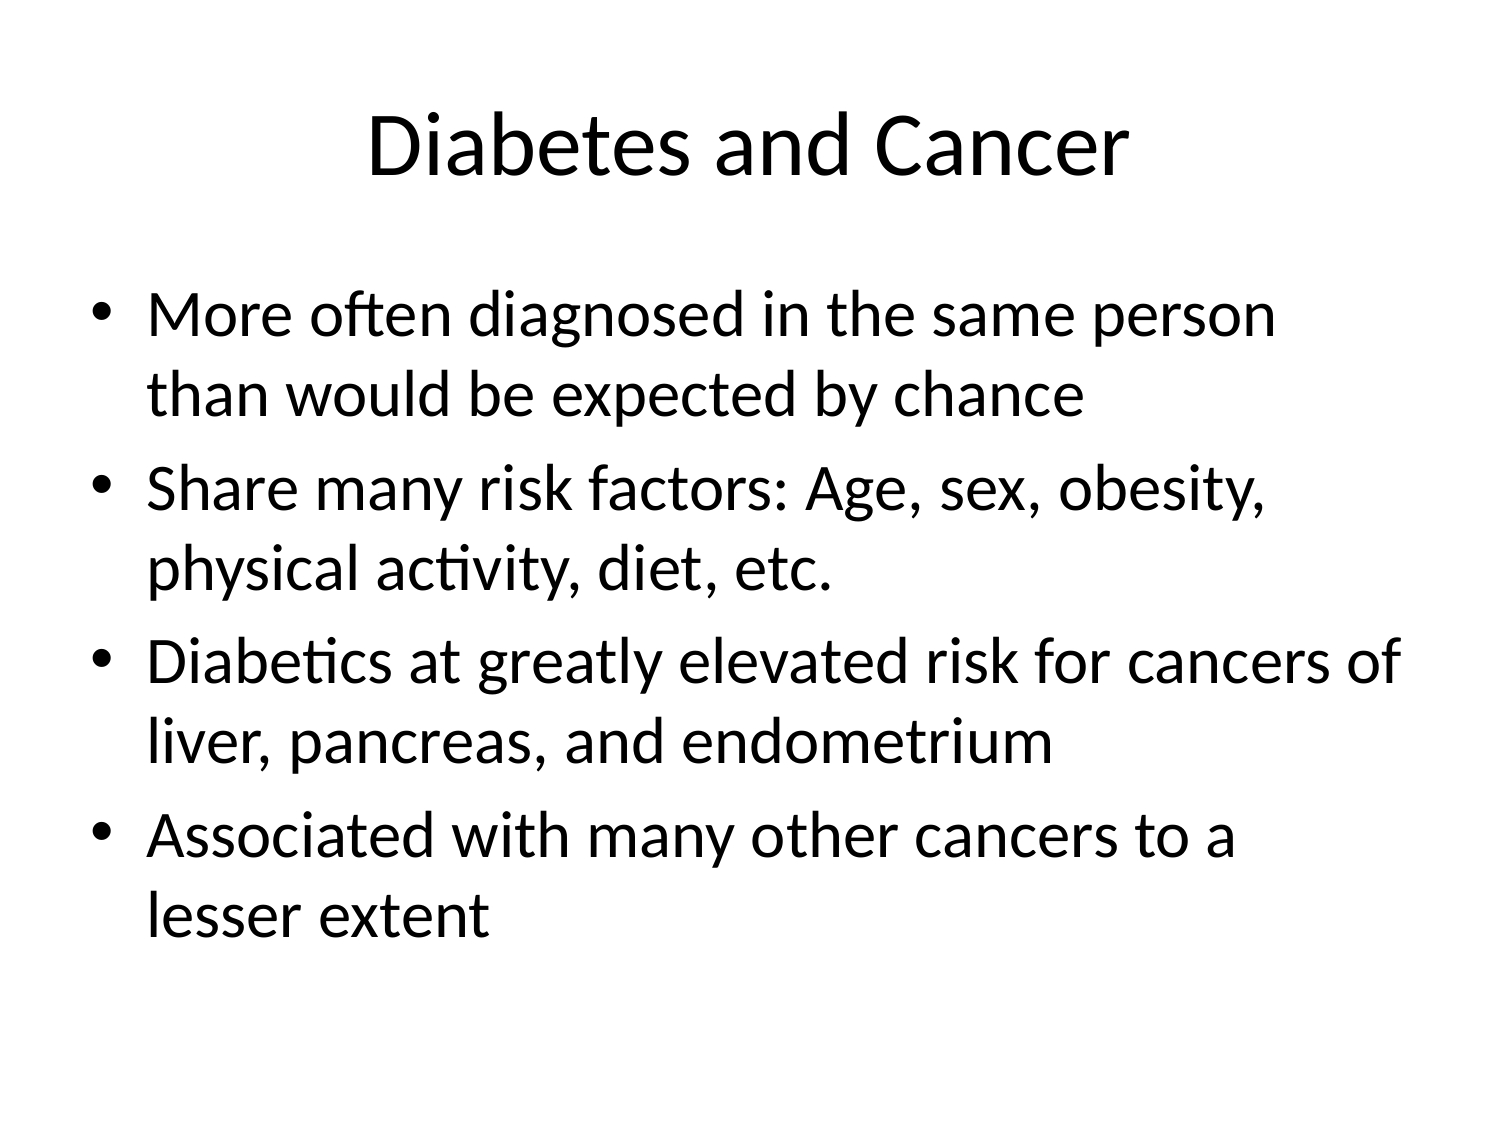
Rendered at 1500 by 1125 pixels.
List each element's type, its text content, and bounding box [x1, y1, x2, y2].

list More often diagnosed in the same person than would be expected by chance Share many risk factors: Age, sex, obesity, physical activity, diet, etc. Diabetics at greatly elevated risk for cancers of liver, pancreas, and endometrium Associated with many other cancers to a lesser extent [75, 262, 1425, 1005]
title Diabetes and Cancer [75, 45, 1425, 233]
